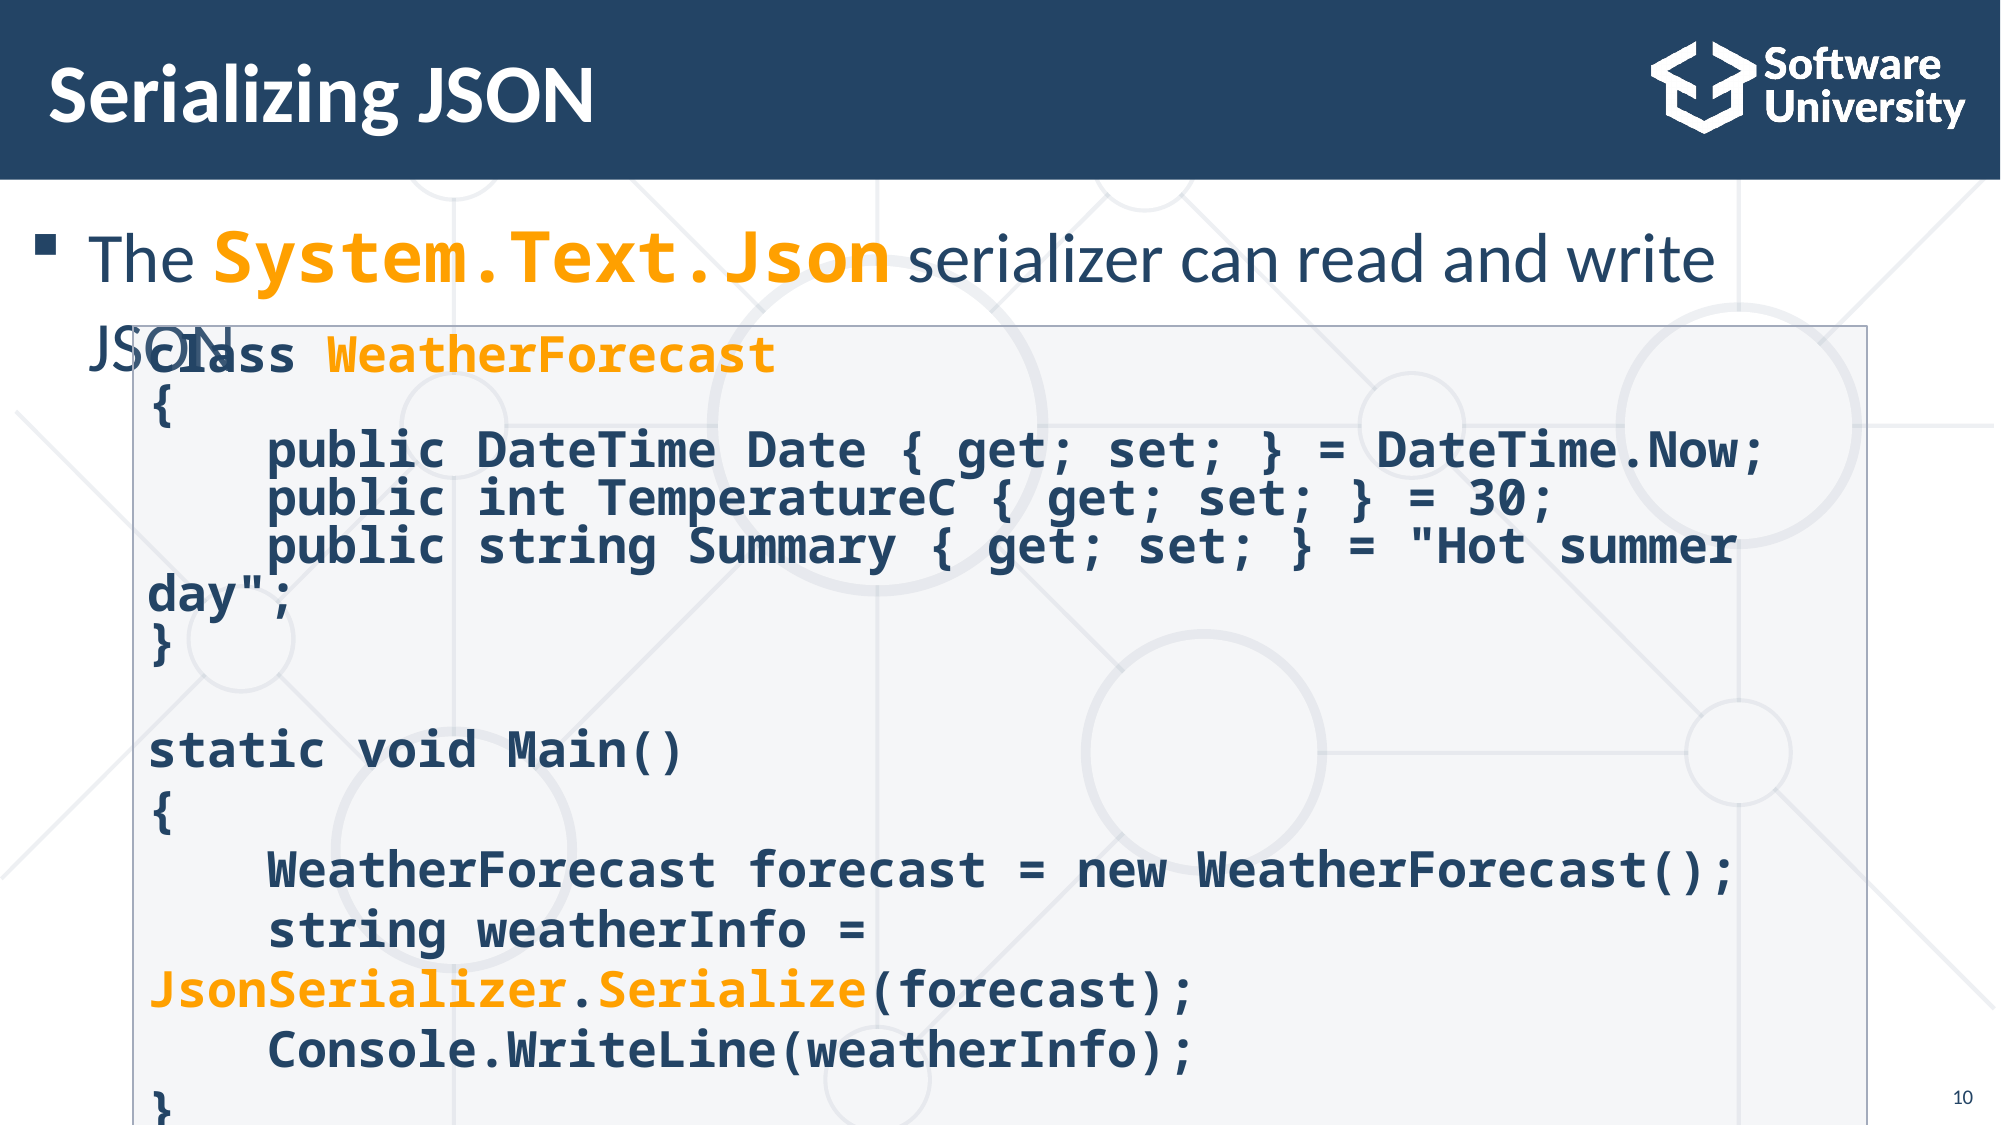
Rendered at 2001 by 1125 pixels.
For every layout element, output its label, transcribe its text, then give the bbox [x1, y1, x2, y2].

list The System.Text.Json serializer can read and write JSON [11, 201, 1840, 1109]
text_box class WeatherForecast { public DateTime Date { get; set; } = DateTime.Now; public int TemperatureC { get; set; } = 30; public string Summary { get; set; } = "Hot summer day"; } static void Main() { WeatherForecast forecast = new WeatherForecast(); string weatherInfo = JsonSerializer.Serialize(forecast); Console.WriteLine(weatherInfo); } [132, 326, 1868, 1125]
slide_number 10 [1927, 1067, 1989, 1117]
picture [1651, 41, 1966, 134]
title Serializing JSON [31, 16, 1625, 162]
